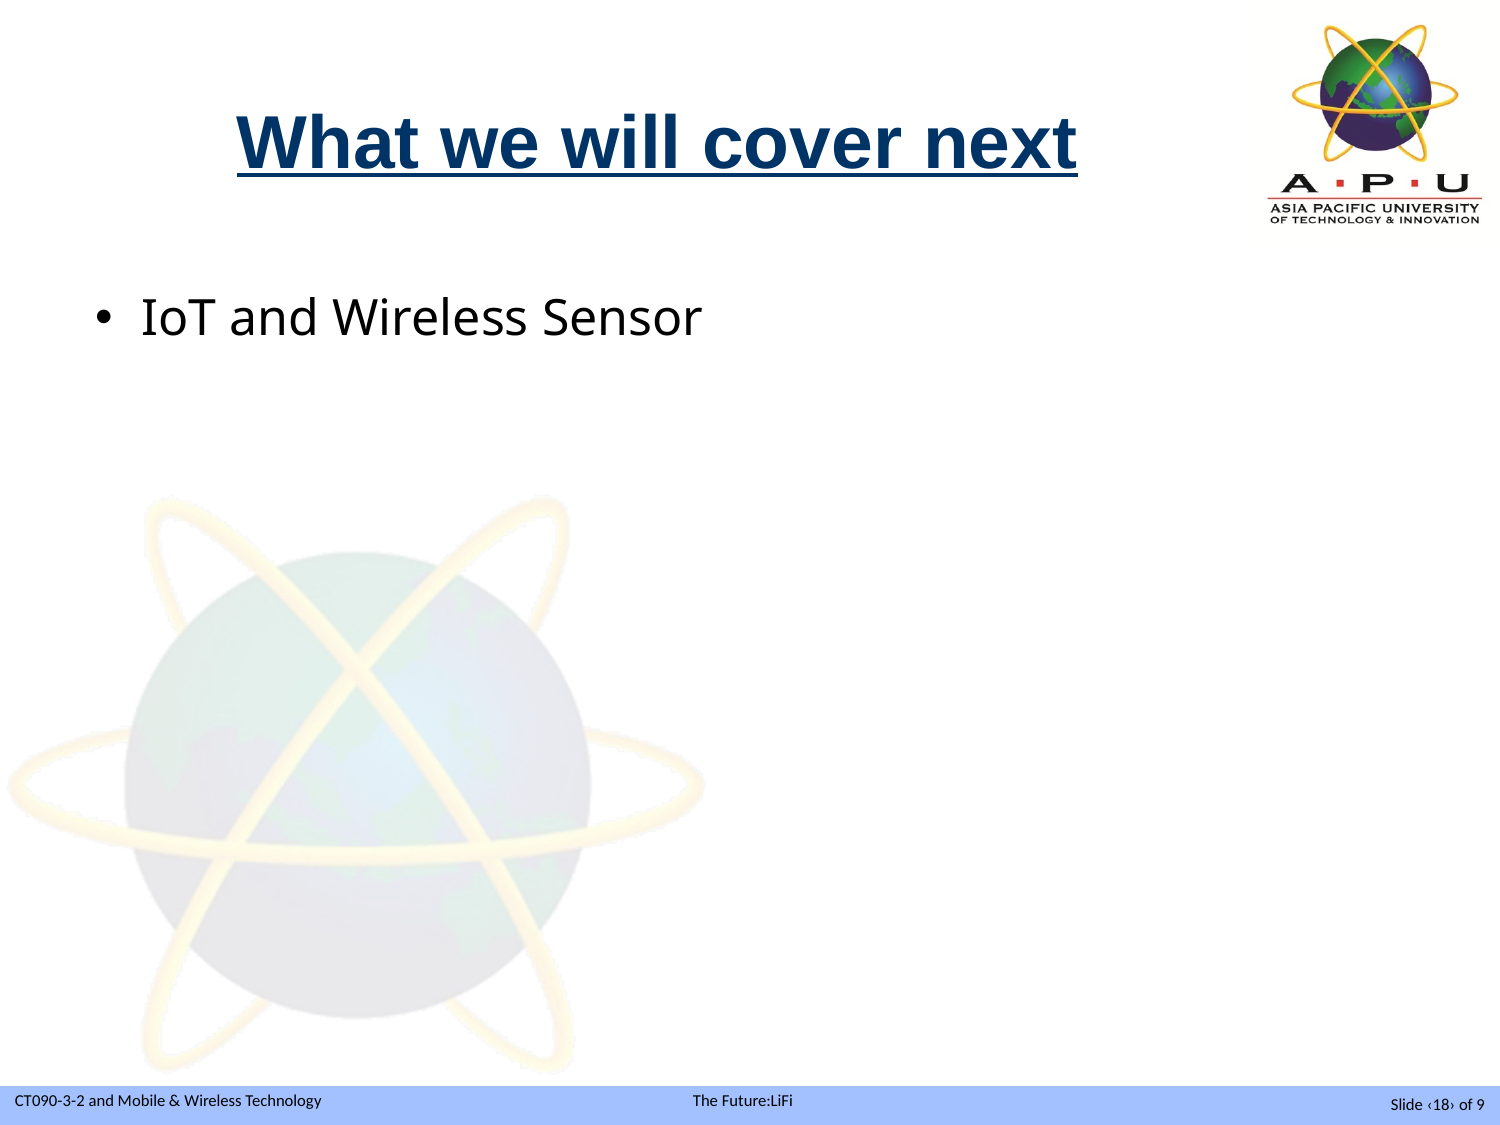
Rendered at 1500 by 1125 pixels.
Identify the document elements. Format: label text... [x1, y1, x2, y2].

title What we will cover next [217, 37, 1098, 241]
picture [1251, 0, 1500, 249]
list IoT and Wireless Sensor [79, 278, 1430, 1021]
footer Slide ‹18› of 9 [1024, 1086, 1500, 1125]
